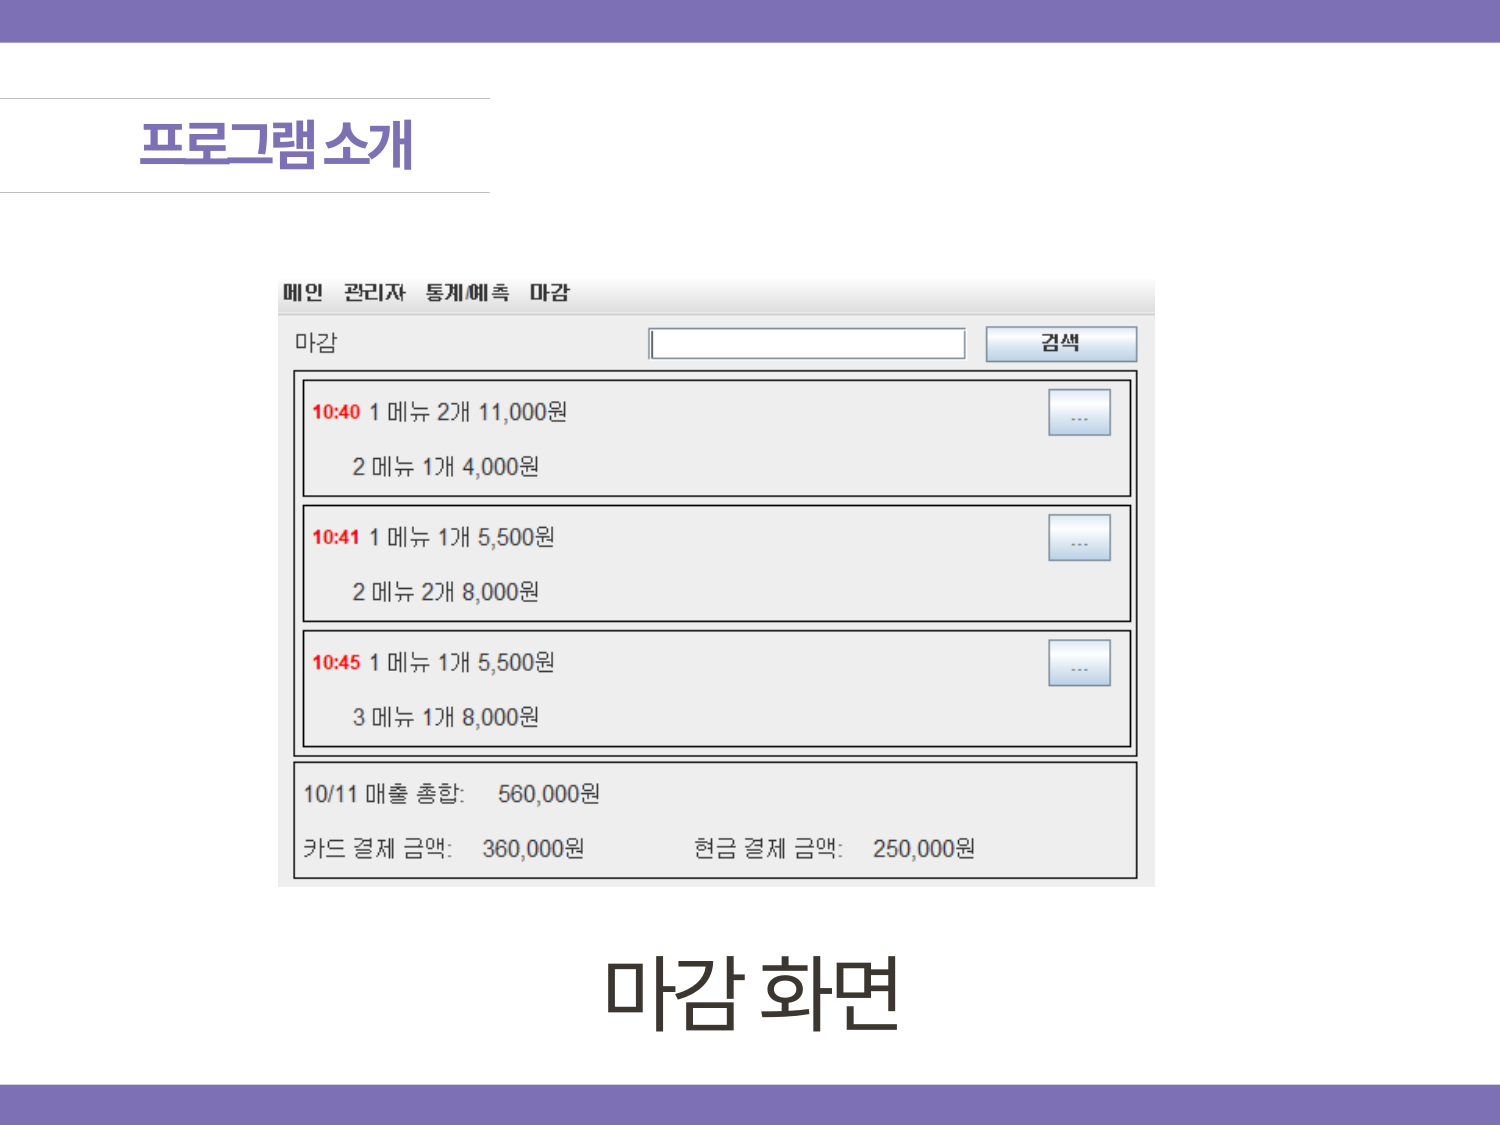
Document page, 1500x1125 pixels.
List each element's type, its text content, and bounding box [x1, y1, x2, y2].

text_box 프로그램 소개 [0, 103, 572, 184]
picture [277, 278, 1156, 888]
text_box 마감 화면 [280, 934, 1227, 1050]
text_box [0, 0, 1500, 45]
text_box [0, 1083, 1500, 1125]
